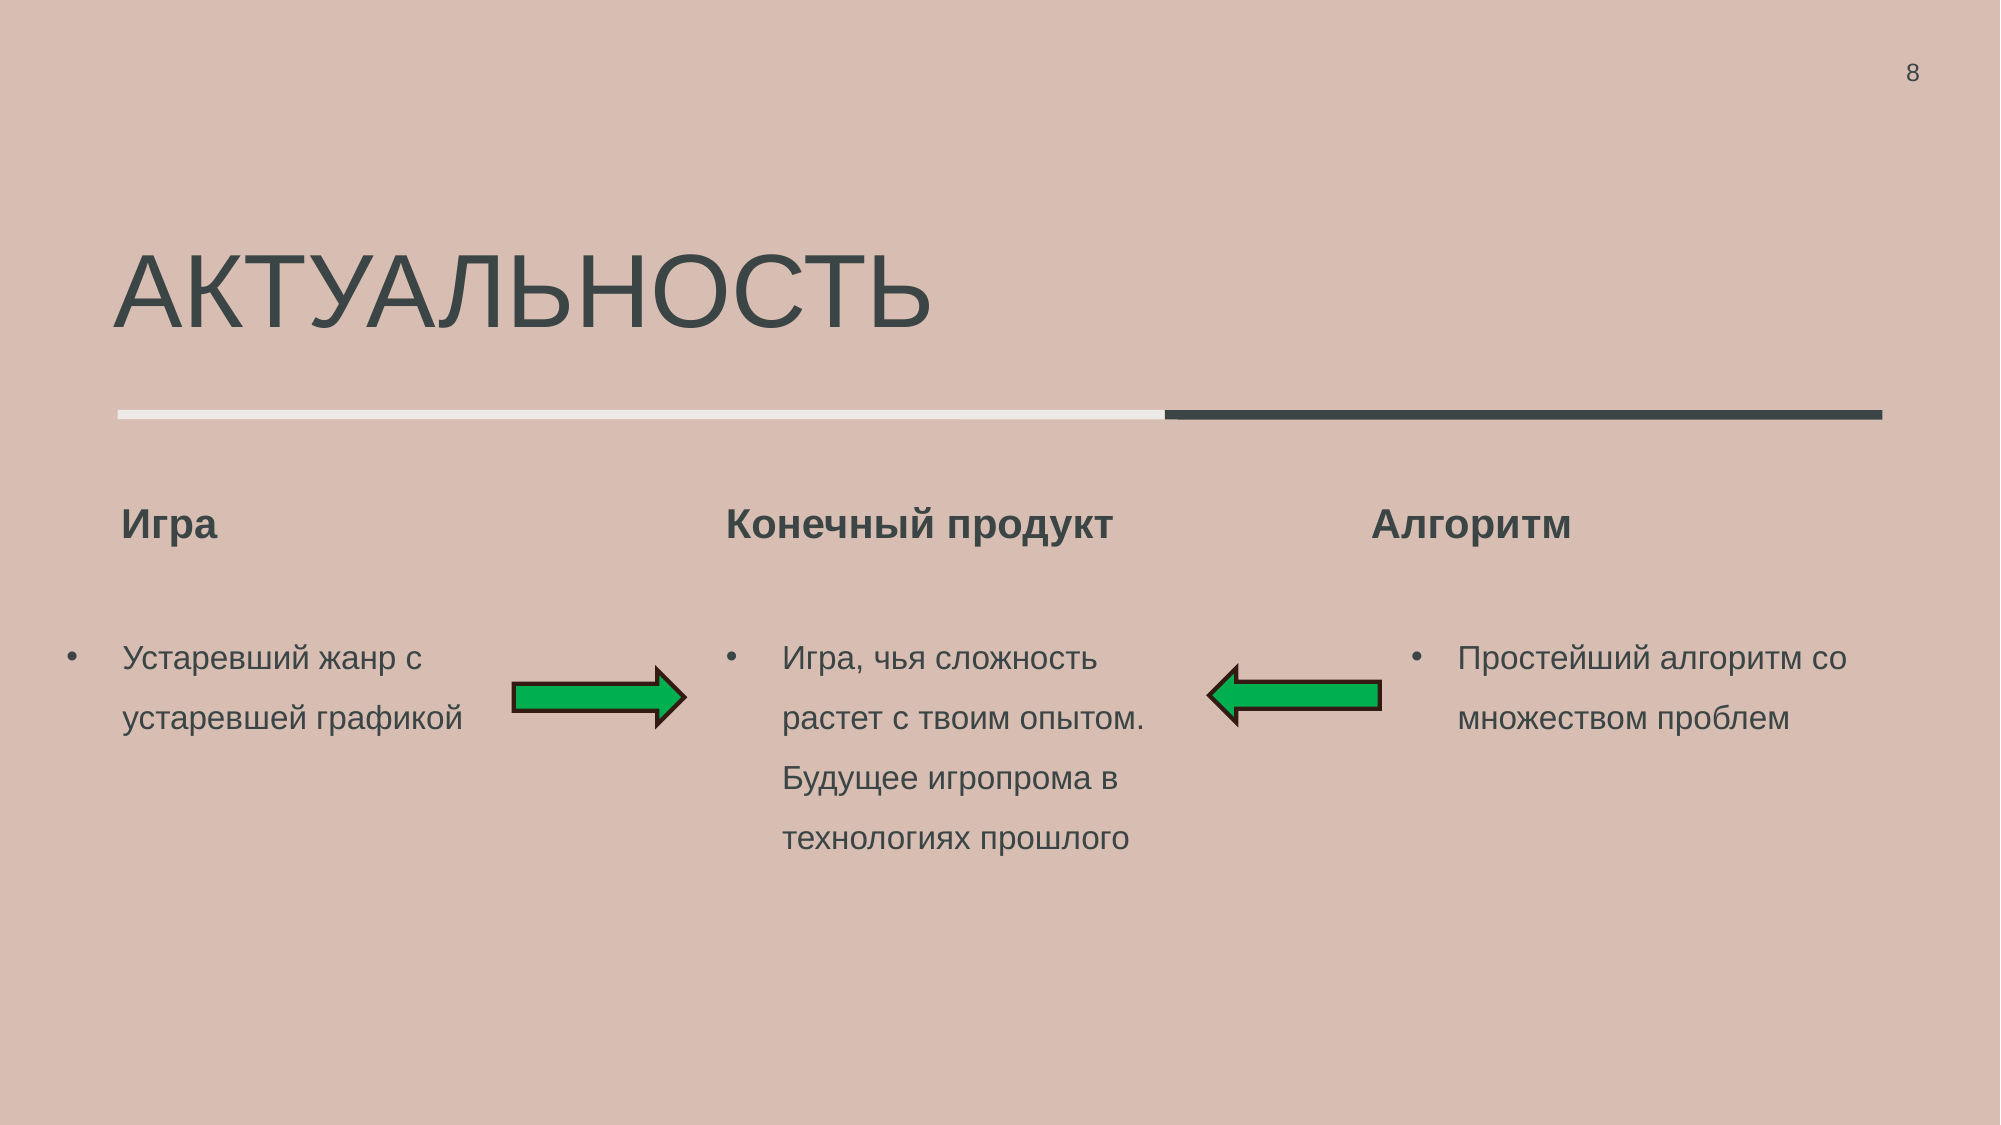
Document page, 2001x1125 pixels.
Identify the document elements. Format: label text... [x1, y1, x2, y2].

text_box [1206, 663, 1382, 728]
slide_number <номер> [1660, 49, 1935, 95]
list Алгоритм [1356, 488, 1895, 563]
text_box [511, 665, 688, 730]
title АКТУАЛЬНОСТЬ [98, 239, 1883, 356]
list Игра [106, 488, 633, 563]
list Игра, чья сложность растет с твоим опытом. Будущее игропрома в технологиях прошлого [711, 608, 1193, 864]
list Конечный продукт [711, 488, 1284, 563]
list Простейший алгоритм со множеством проблем [1396, 608, 1935, 843]
list Устаревший жанр с устаревшей графикой [51, 608, 590, 747]
